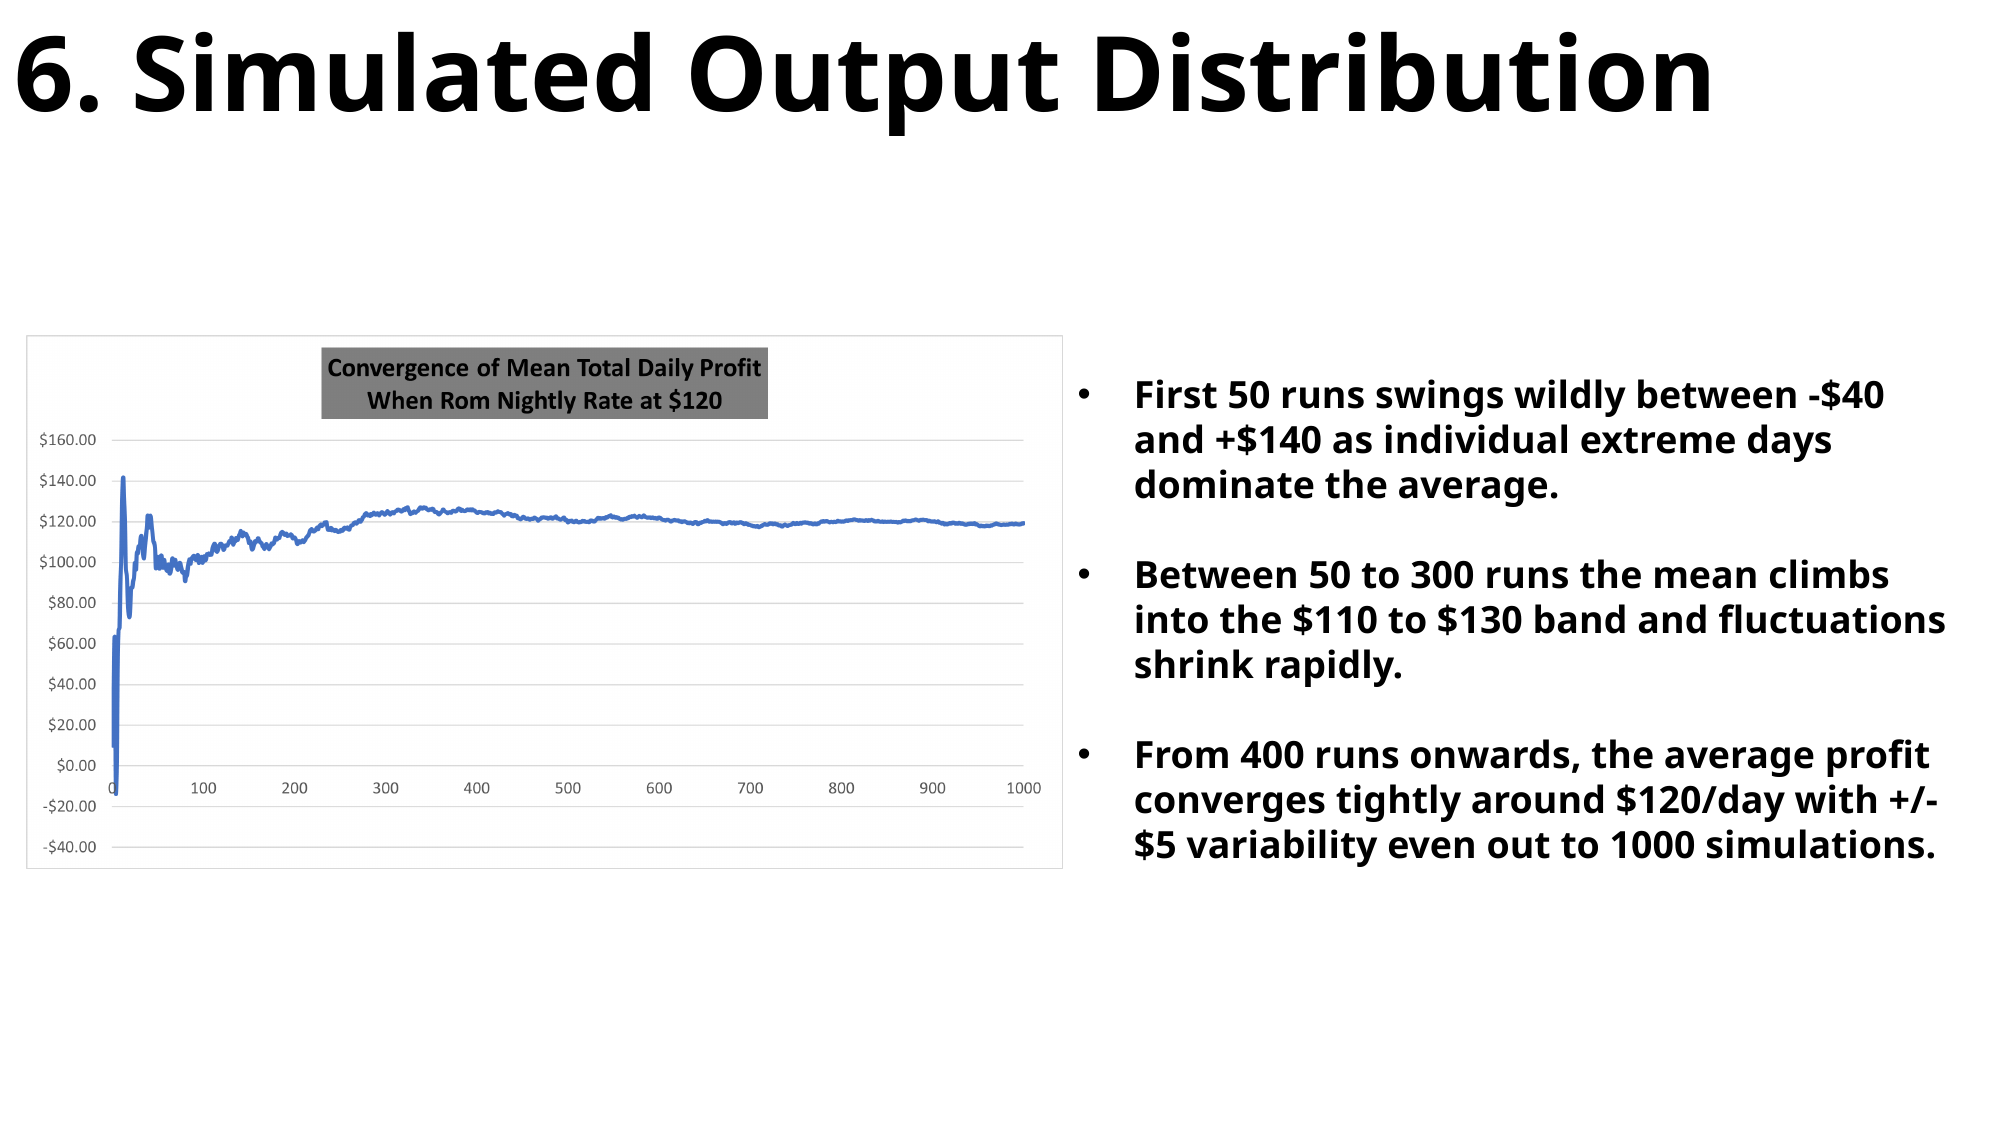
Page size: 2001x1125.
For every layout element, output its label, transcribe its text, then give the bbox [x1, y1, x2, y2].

text_box 6. Simulated Output Distribution [0, 0, 1782, 140]
text_box First 50 runs swings wildly between -$40 and +$140 as individual extreme days dominate the average. Between 50 to 300 runs the mean climbs into the $110 to $130 band and fluctuations shrink rapidly. From 400 runs onwards, the average profit converges tightly around $120/day with +/-$5 variability even out to 1000 simulations. [1062, 363, 1980, 873]
text_box +$140 as individual extreme days dominate the average. [508, 0, 1492, 53]
picture [26, 335, 1063, 869]
